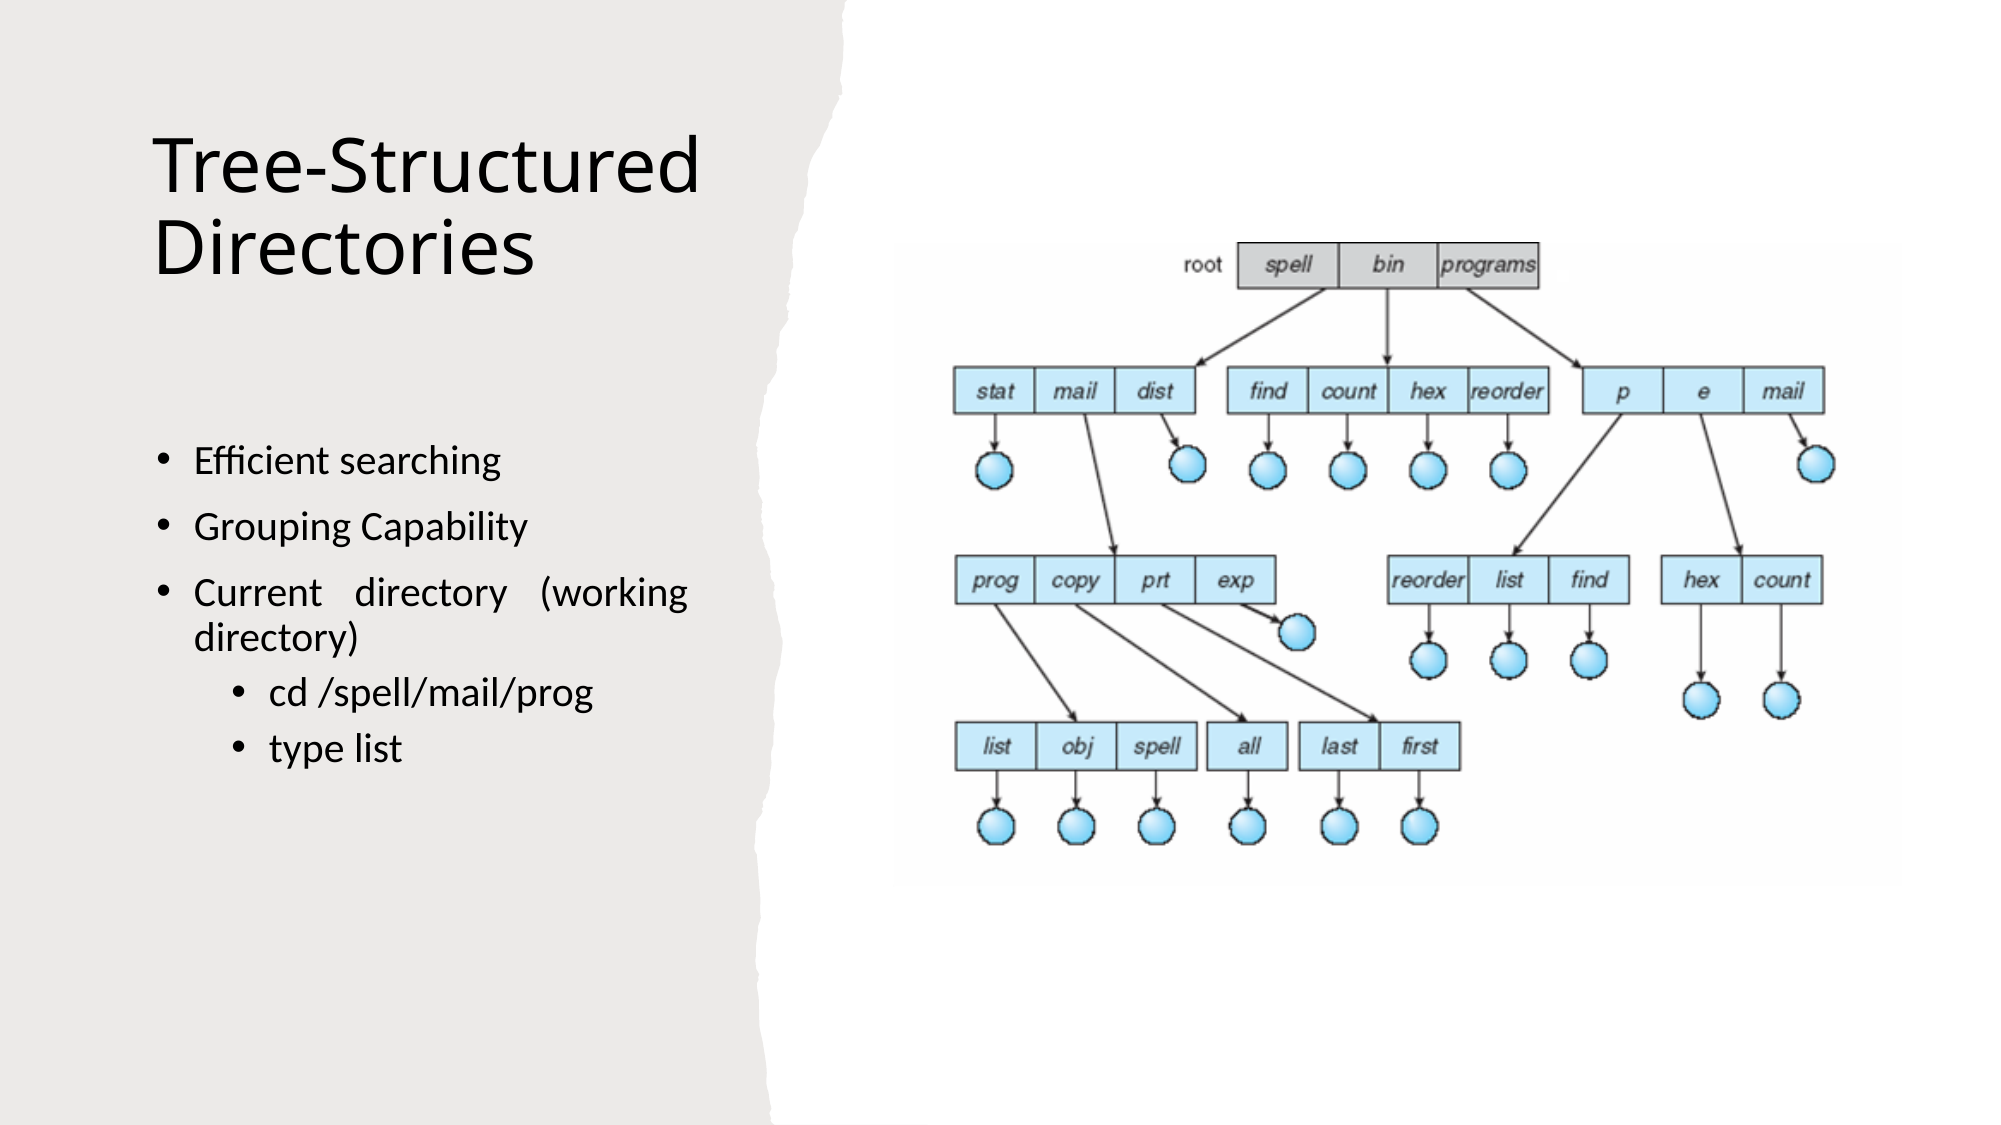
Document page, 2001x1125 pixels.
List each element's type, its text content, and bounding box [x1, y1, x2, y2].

text_box [756, 0, 2000, 1125]
text_box [0, 0, 929, 1125]
title Tree-Structured Directories [137, 99, 751, 319]
picture [893, 242, 1903, 887]
list Efficient searching Grouping Capability Current directory (working directory) cd /spell/mail/prog type list [141, 359, 704, 1002]
